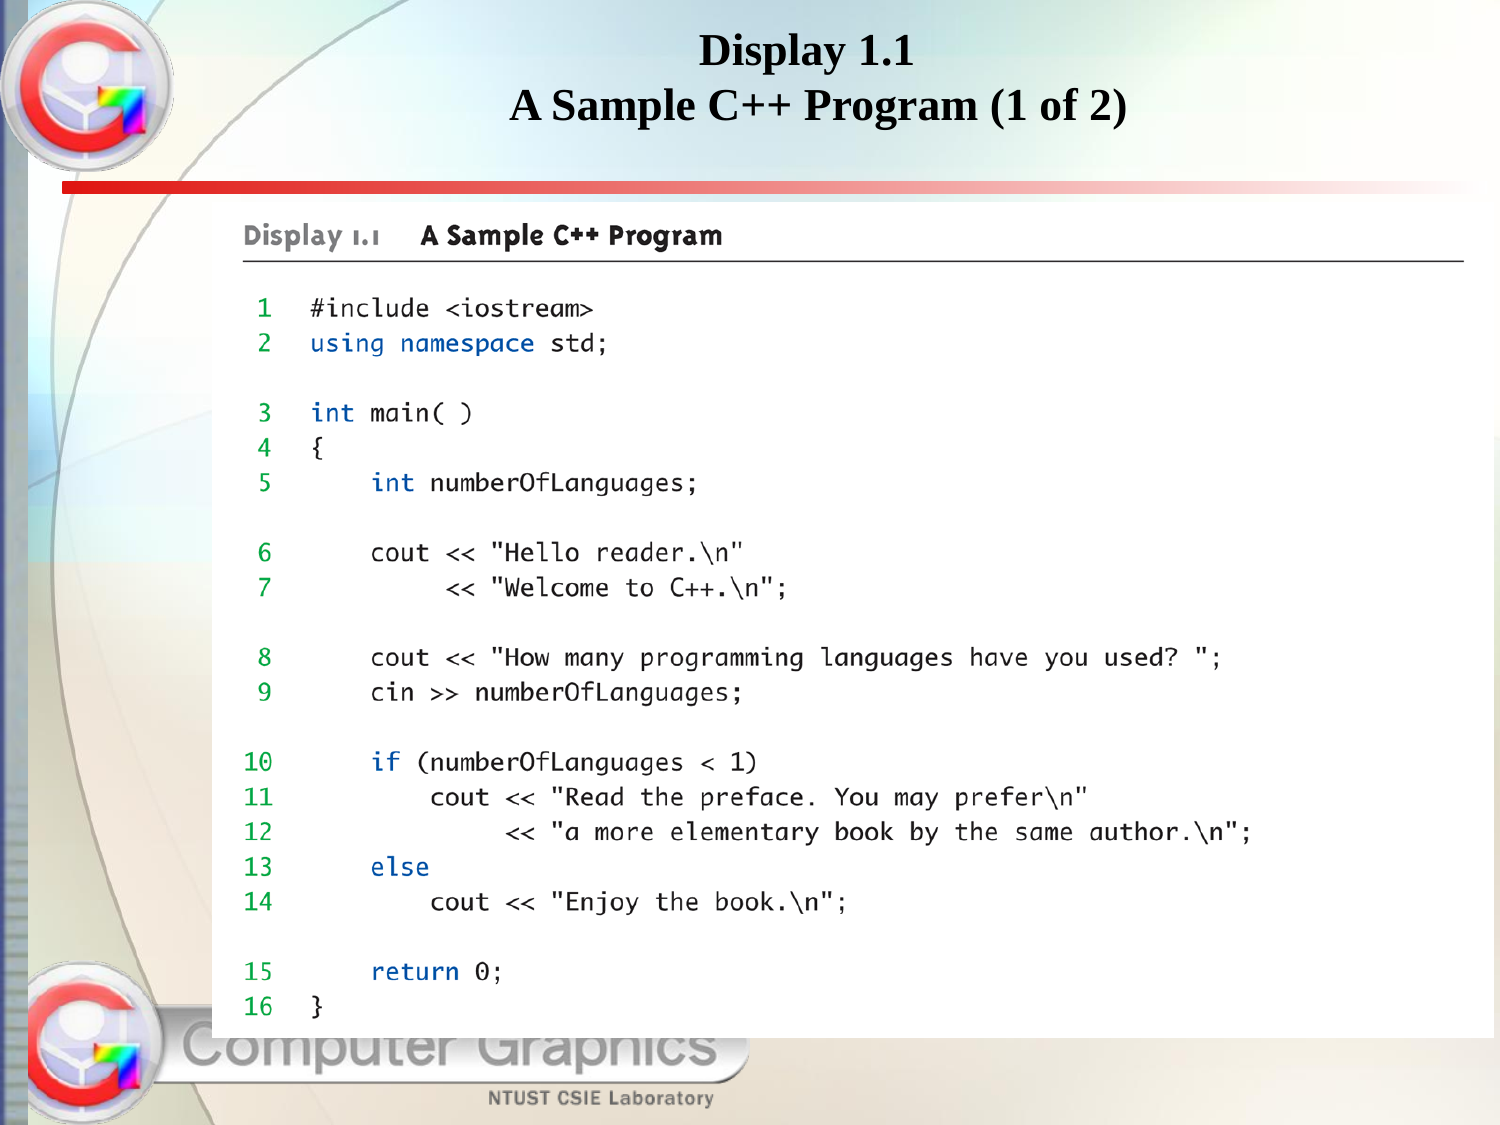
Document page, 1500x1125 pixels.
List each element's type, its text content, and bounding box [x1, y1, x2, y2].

title Display 1.1 A Sample C++ Program (1 of 2) [174, 12, 1463, 138]
picture [0, 0, 1500, 1125]
